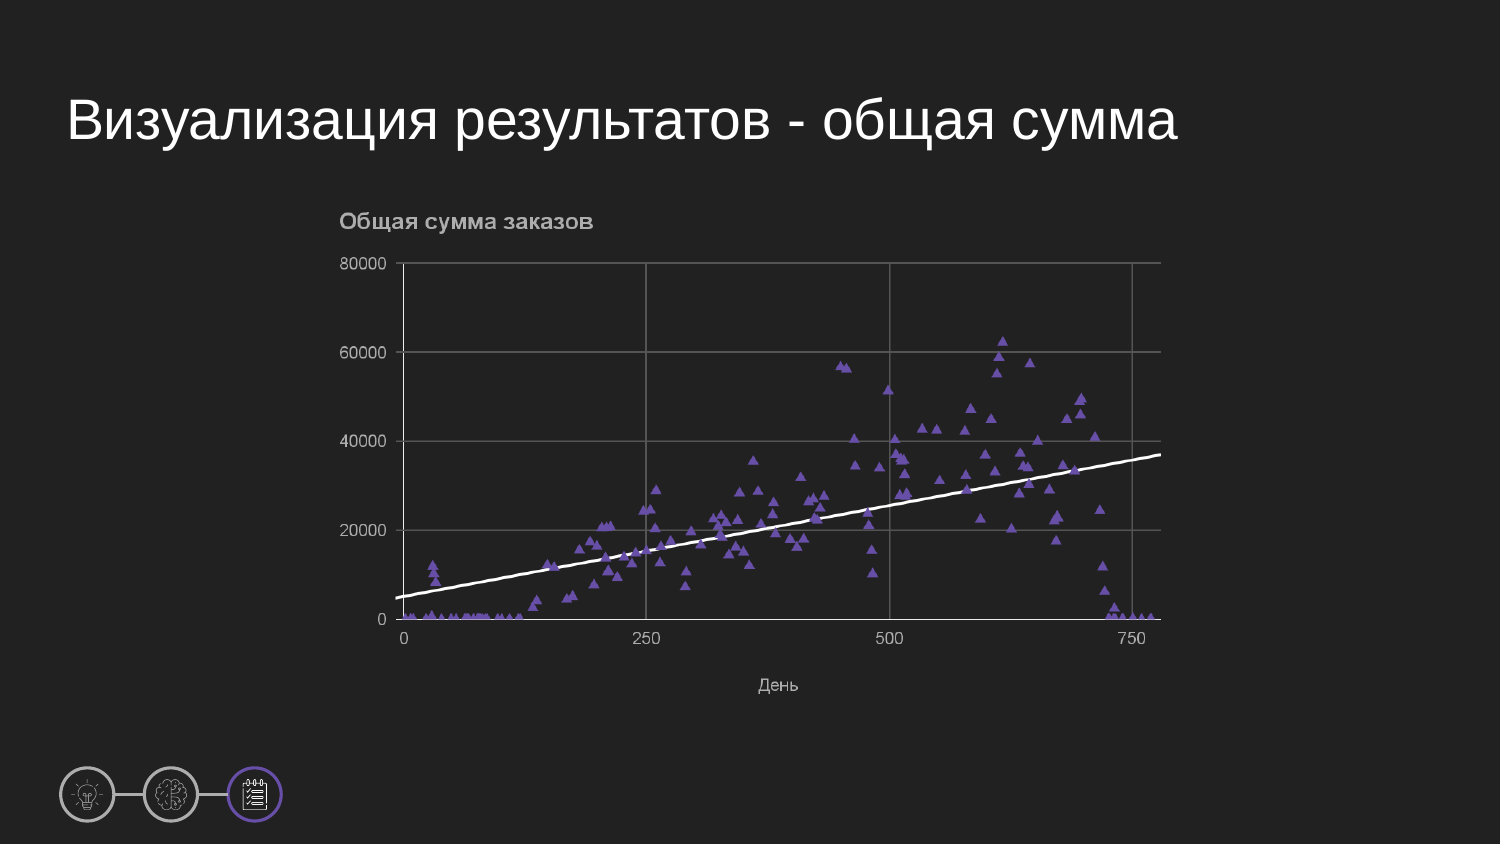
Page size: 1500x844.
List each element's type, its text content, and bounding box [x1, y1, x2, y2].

picture [312, 180, 1188, 722]
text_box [144, 767, 229, 822]
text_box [60, 767, 142, 822]
title Визуализация результатов - общая сумма [51, 72, 1449, 167]
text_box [229, 767, 282, 822]
